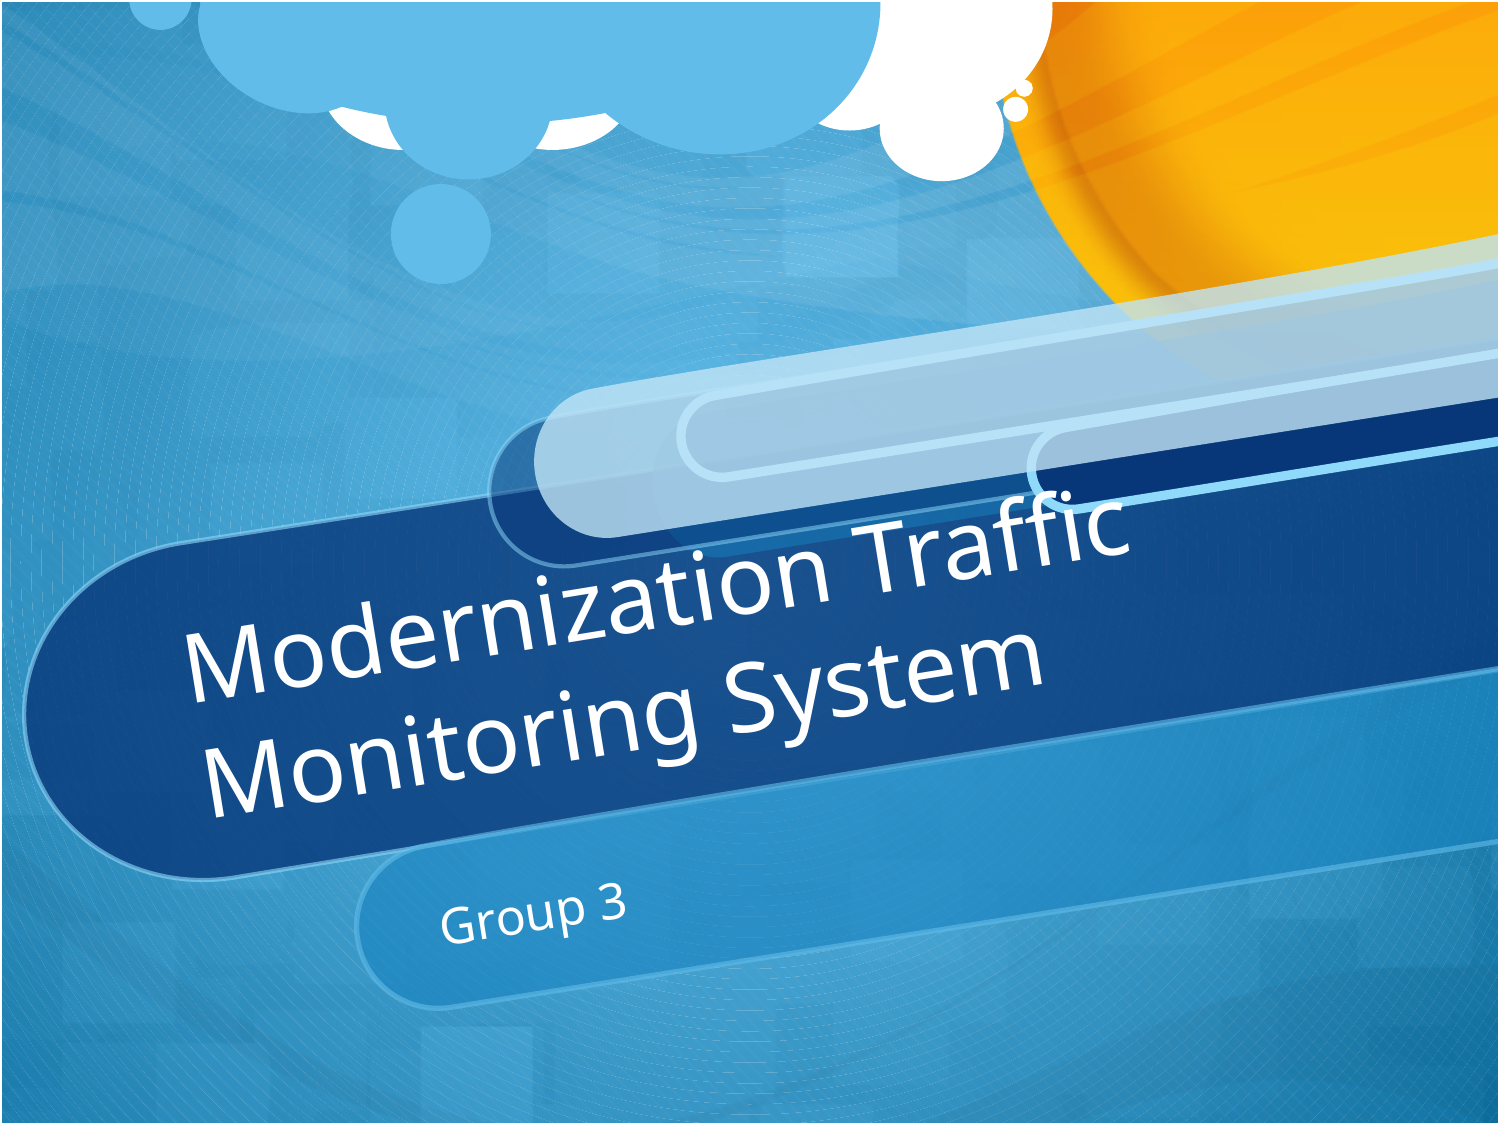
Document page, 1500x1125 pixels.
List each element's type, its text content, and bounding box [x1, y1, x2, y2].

picture [360, 673, 1498, 1005]
title Modernization Traffic Monitoring System [154, 387, 1420, 849]
subtitle Group 3 [413, 690, 1474, 1003]
picture [2, 2, 1498, 1123]
